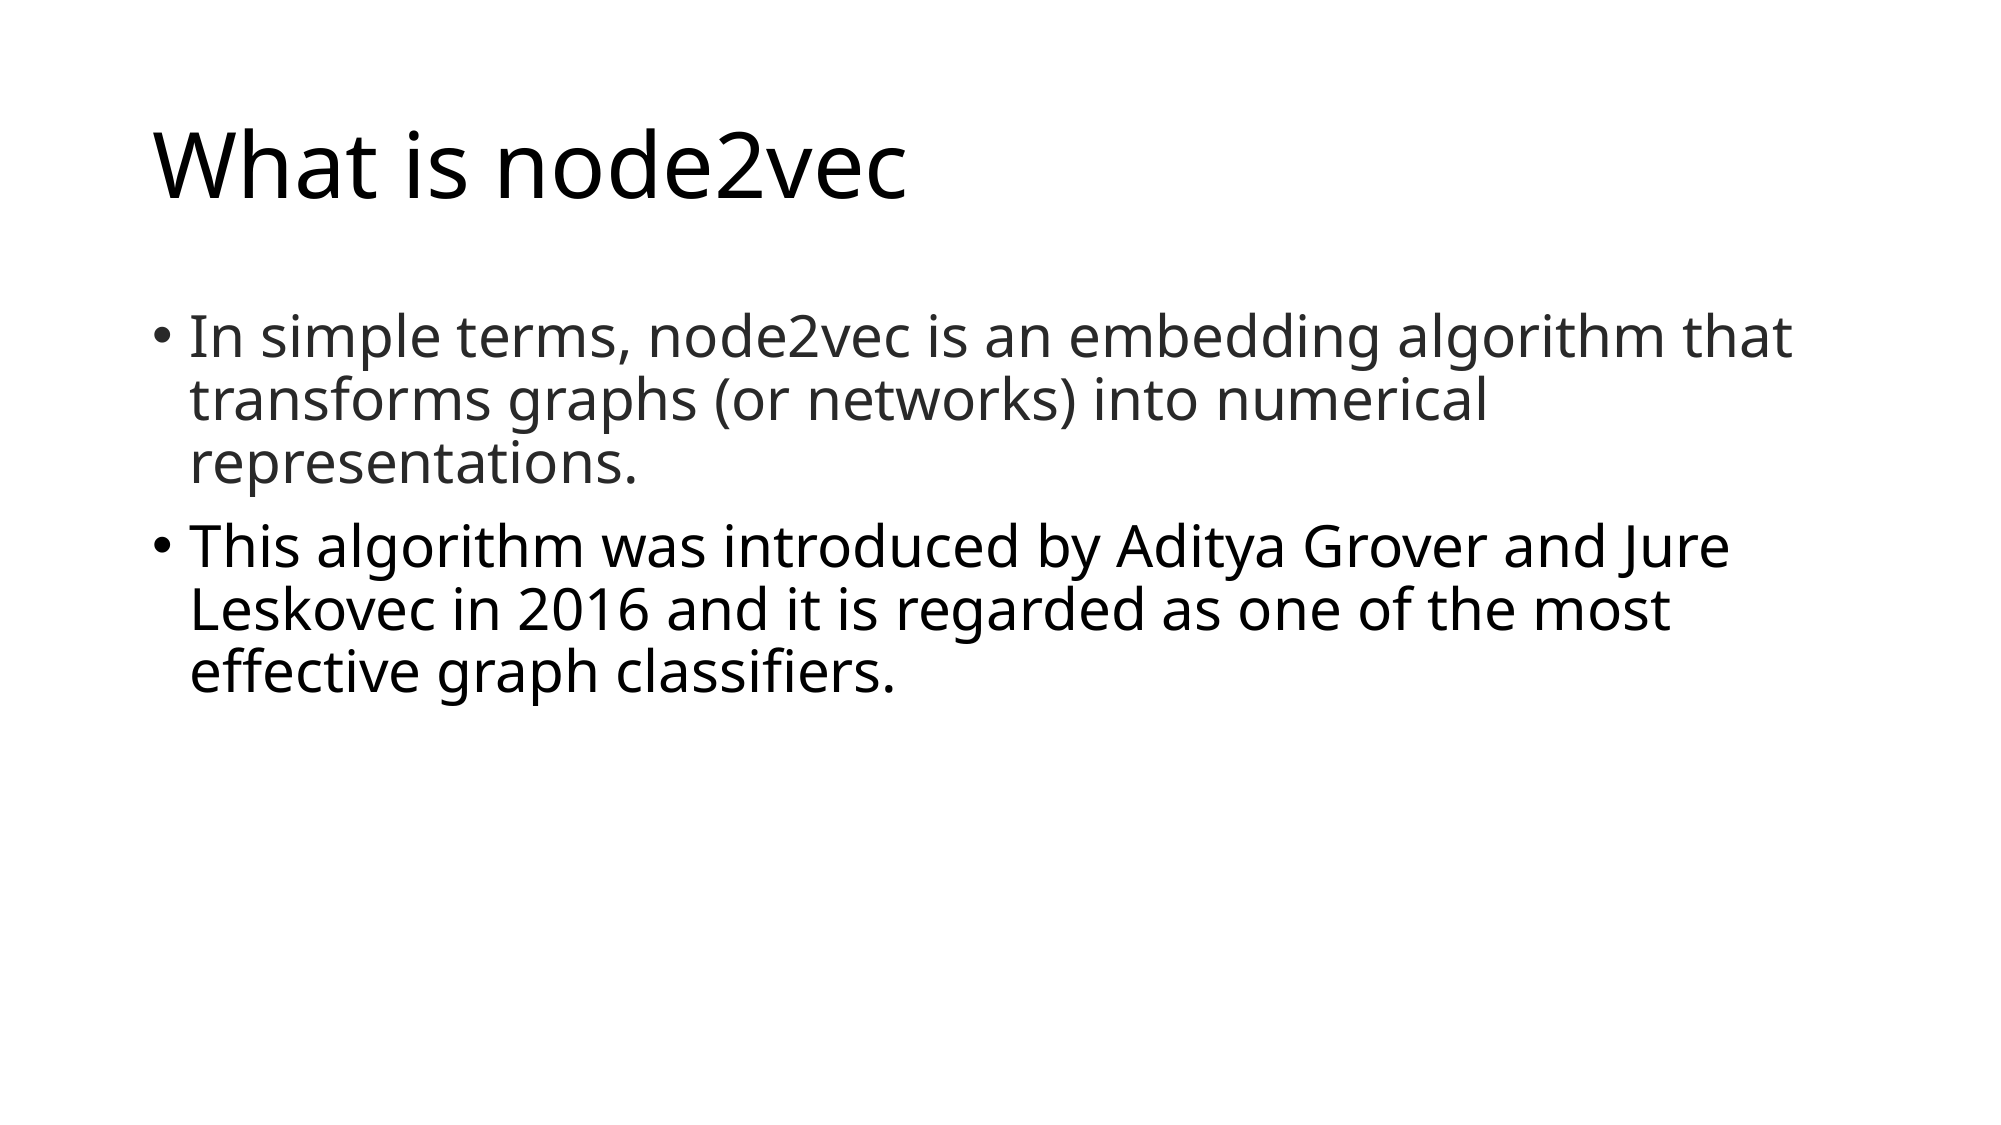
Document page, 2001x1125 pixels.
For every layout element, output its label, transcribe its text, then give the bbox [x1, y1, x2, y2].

title What is node2vec [137, 59, 1863, 278]
list In simple terms, node2vec is an embedding algorithm that transforms graphs (or networks) into numerical representations. This algorithm was introduced by Aditya Grover and Jure Leskovec in 2016 and it is regarded as one of the most effective graph classifiers. [137, 299, 1863, 1014]
